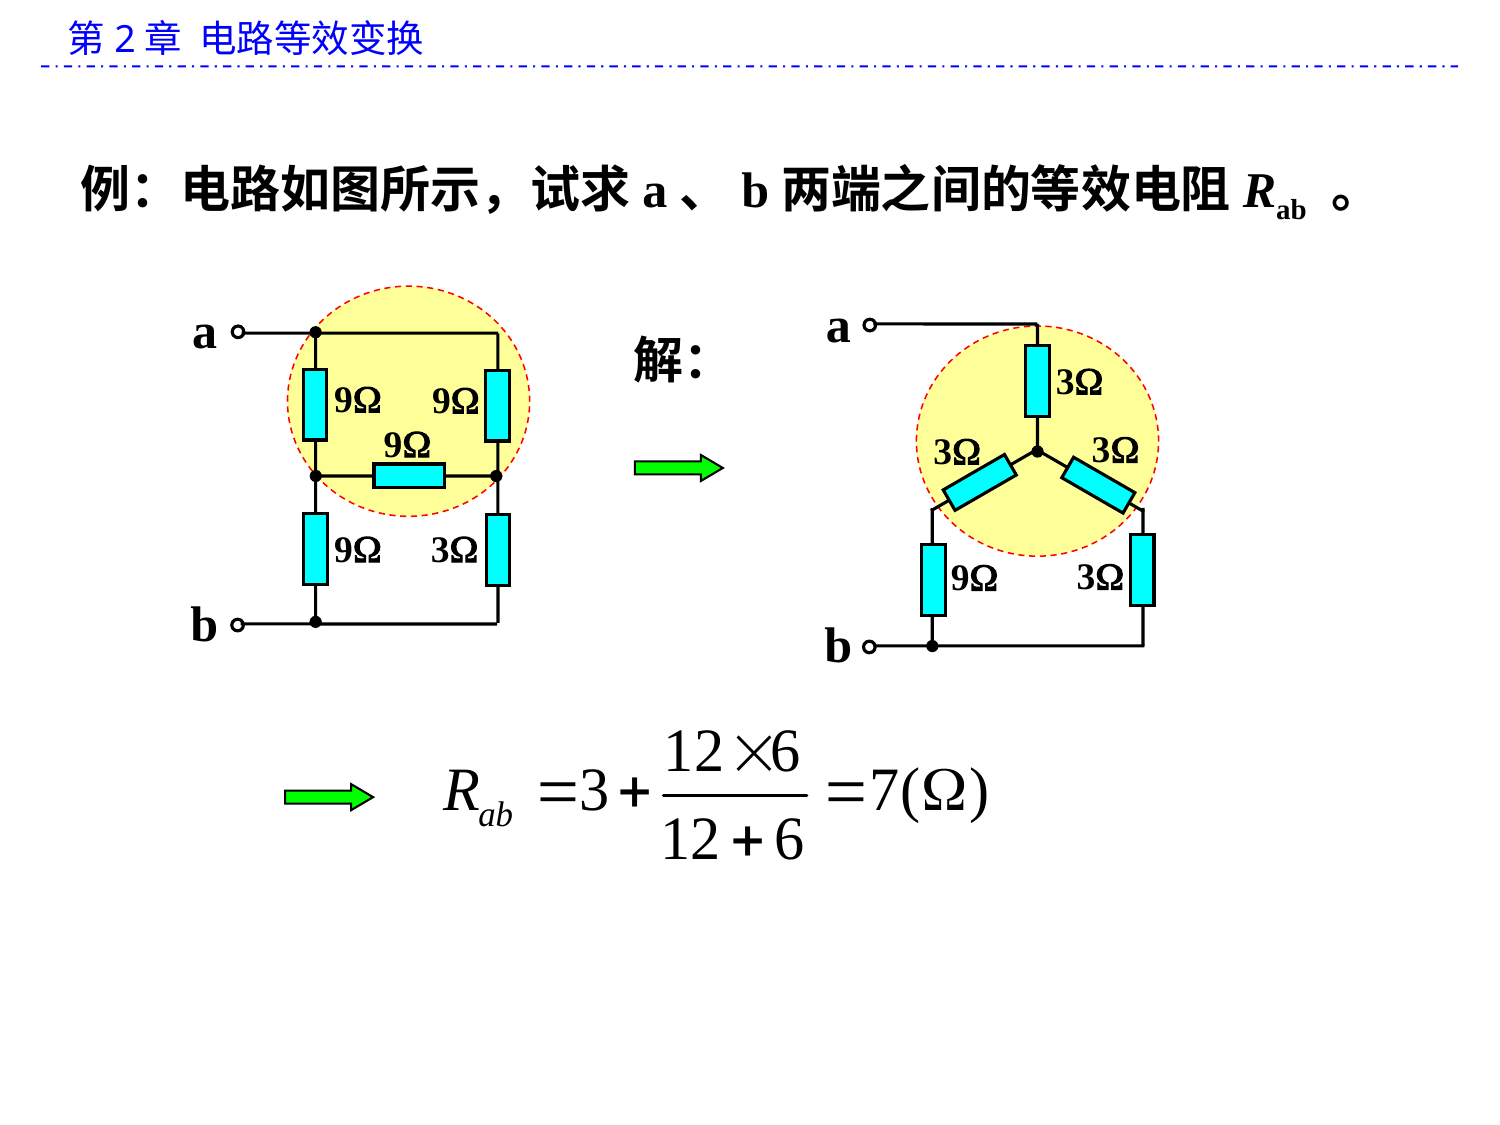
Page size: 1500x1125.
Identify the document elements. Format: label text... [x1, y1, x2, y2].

text_box [634, 454, 723, 482]
text_box [514, 344, 530, 458]
text_box 解： [619, 320, 758, 396]
text_box 例：电路如图所示，试求a、b两端之间的等效电阻Rab 。 [65, 150, 1444, 234]
text_box [285, 784, 374, 811]
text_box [431, 712, 997, 869]
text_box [175, 290, 510, 660]
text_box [809, 284, 1155, 681]
